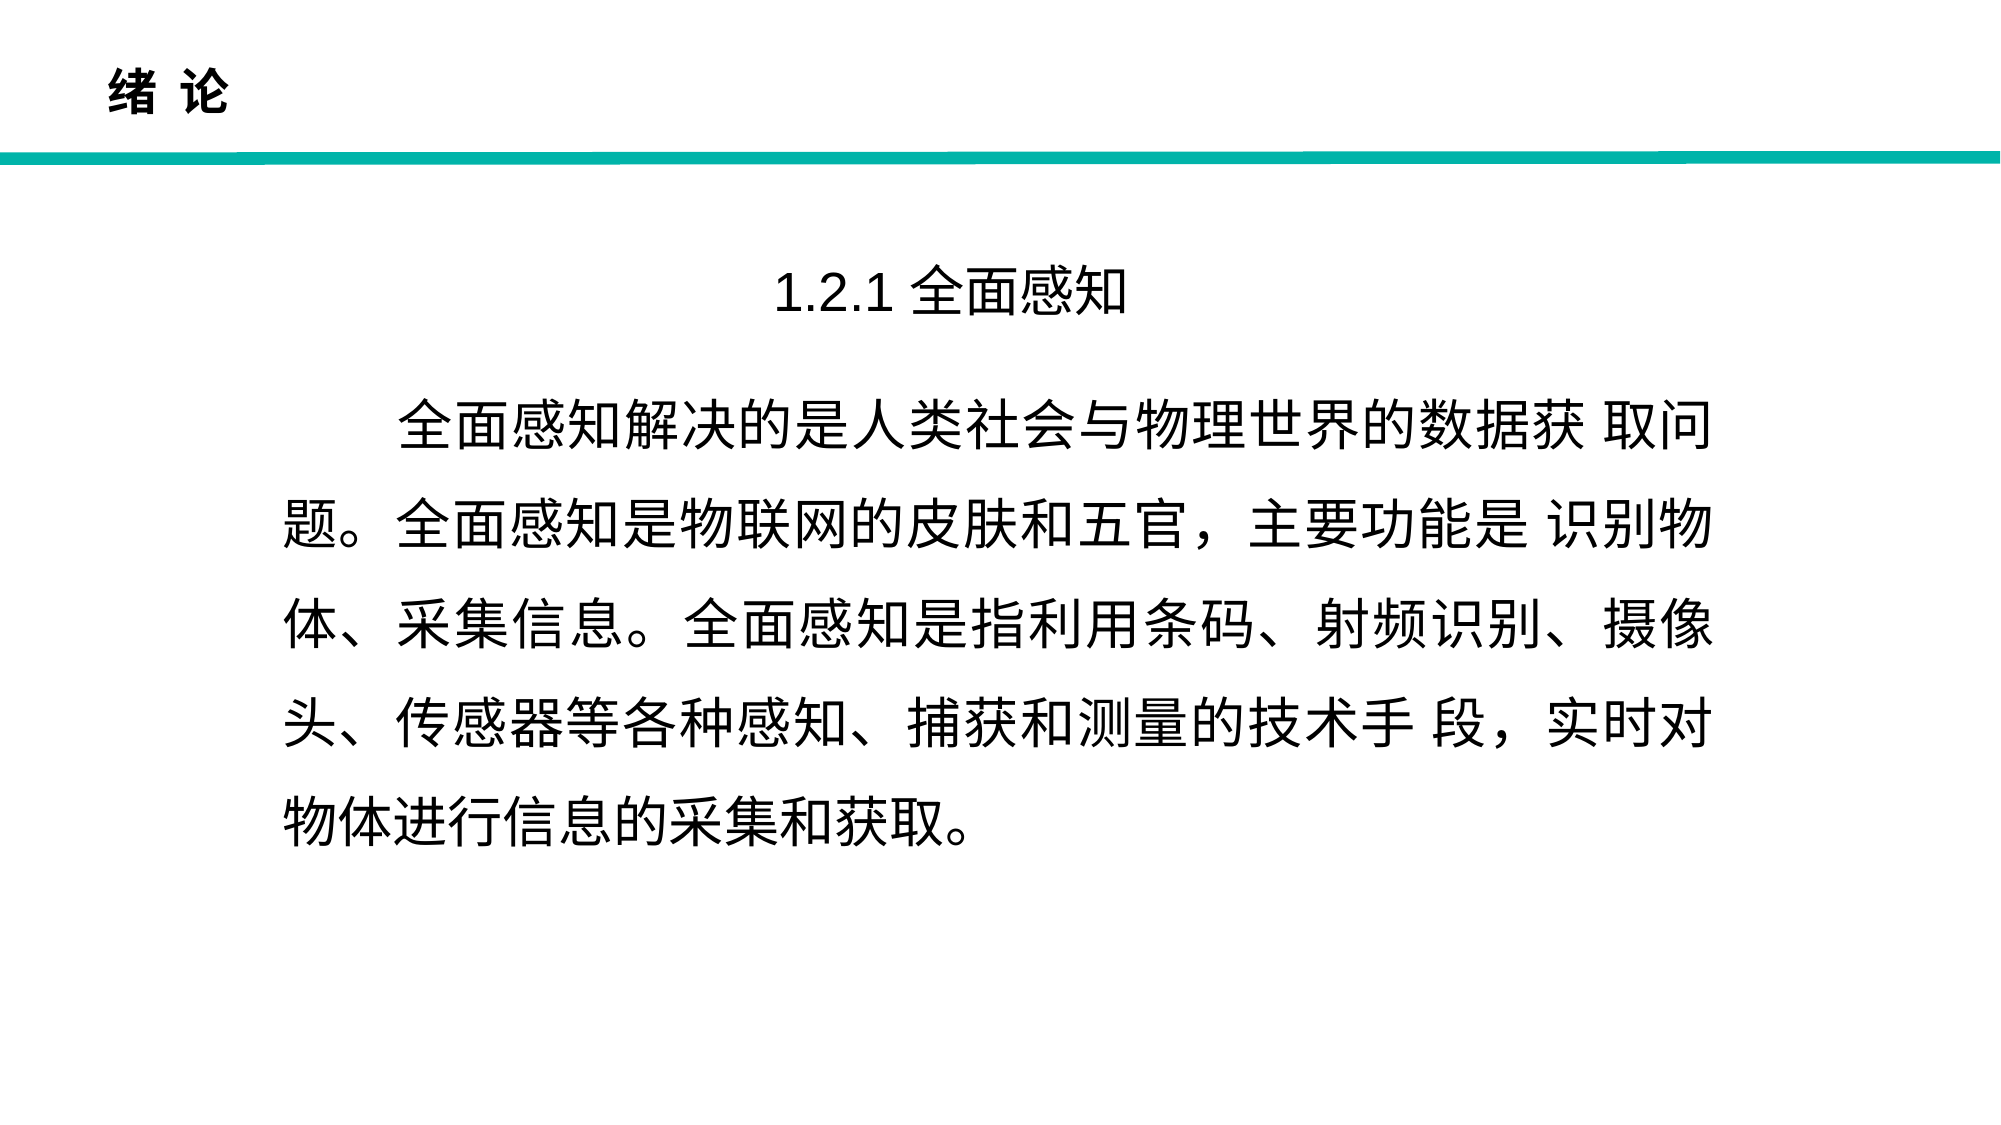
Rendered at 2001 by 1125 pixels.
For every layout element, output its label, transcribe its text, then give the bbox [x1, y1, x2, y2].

text_box 1.2.1全面感知 [773, 223, 1204, 288]
text_box 全面感知解决的是人类社会与物理世界的数据获 取问题。全面感知是物联网的皮肤和五官，主要功能是 识别物体、采集信息。全面感知是指利用条码、射频识别、摄像头、传感器等各种感知、捕获和测量的技术手 段，实时对物体进行信息的采集和获取。 [282, 357, 1781, 627]
